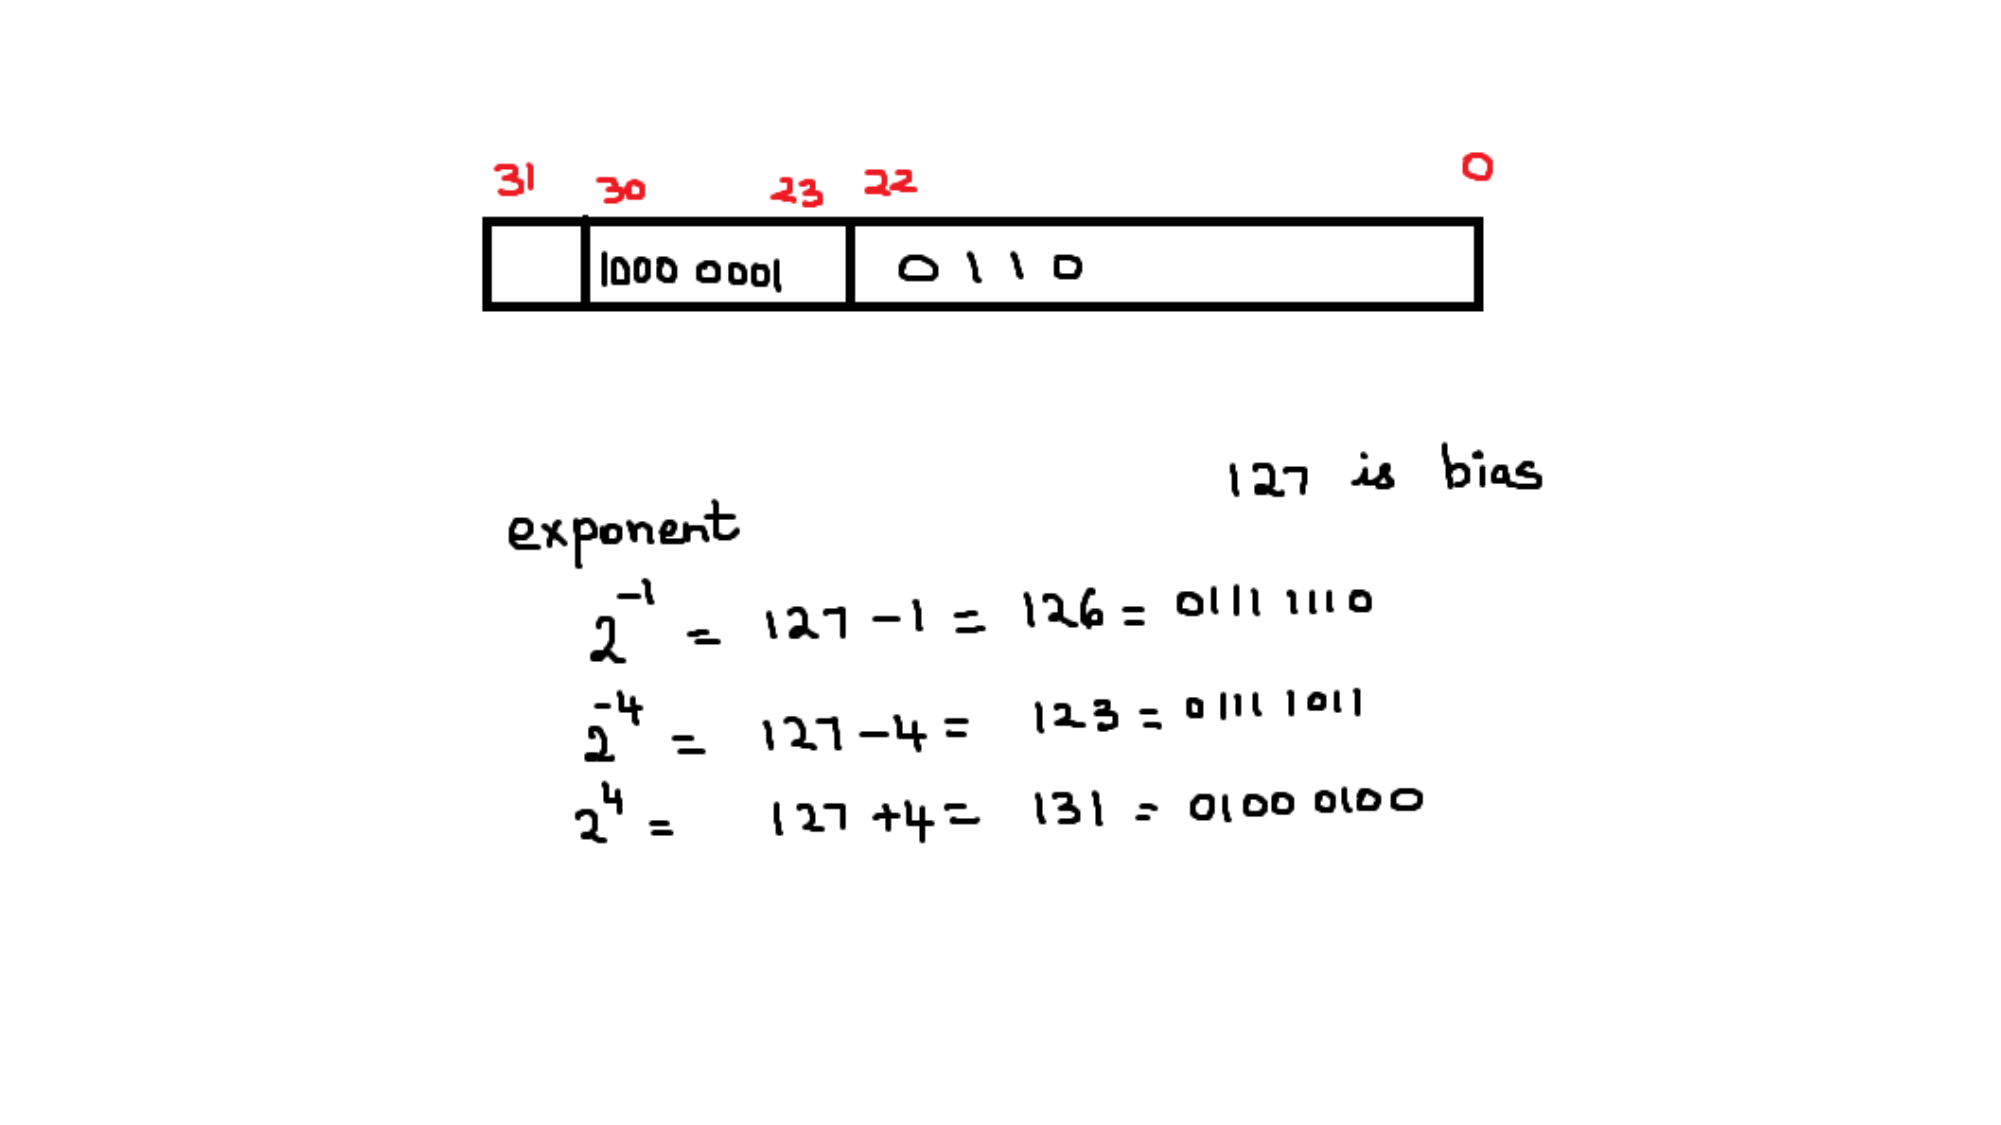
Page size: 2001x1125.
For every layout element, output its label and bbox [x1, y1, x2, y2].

picture [355, 116, 1622, 924]
